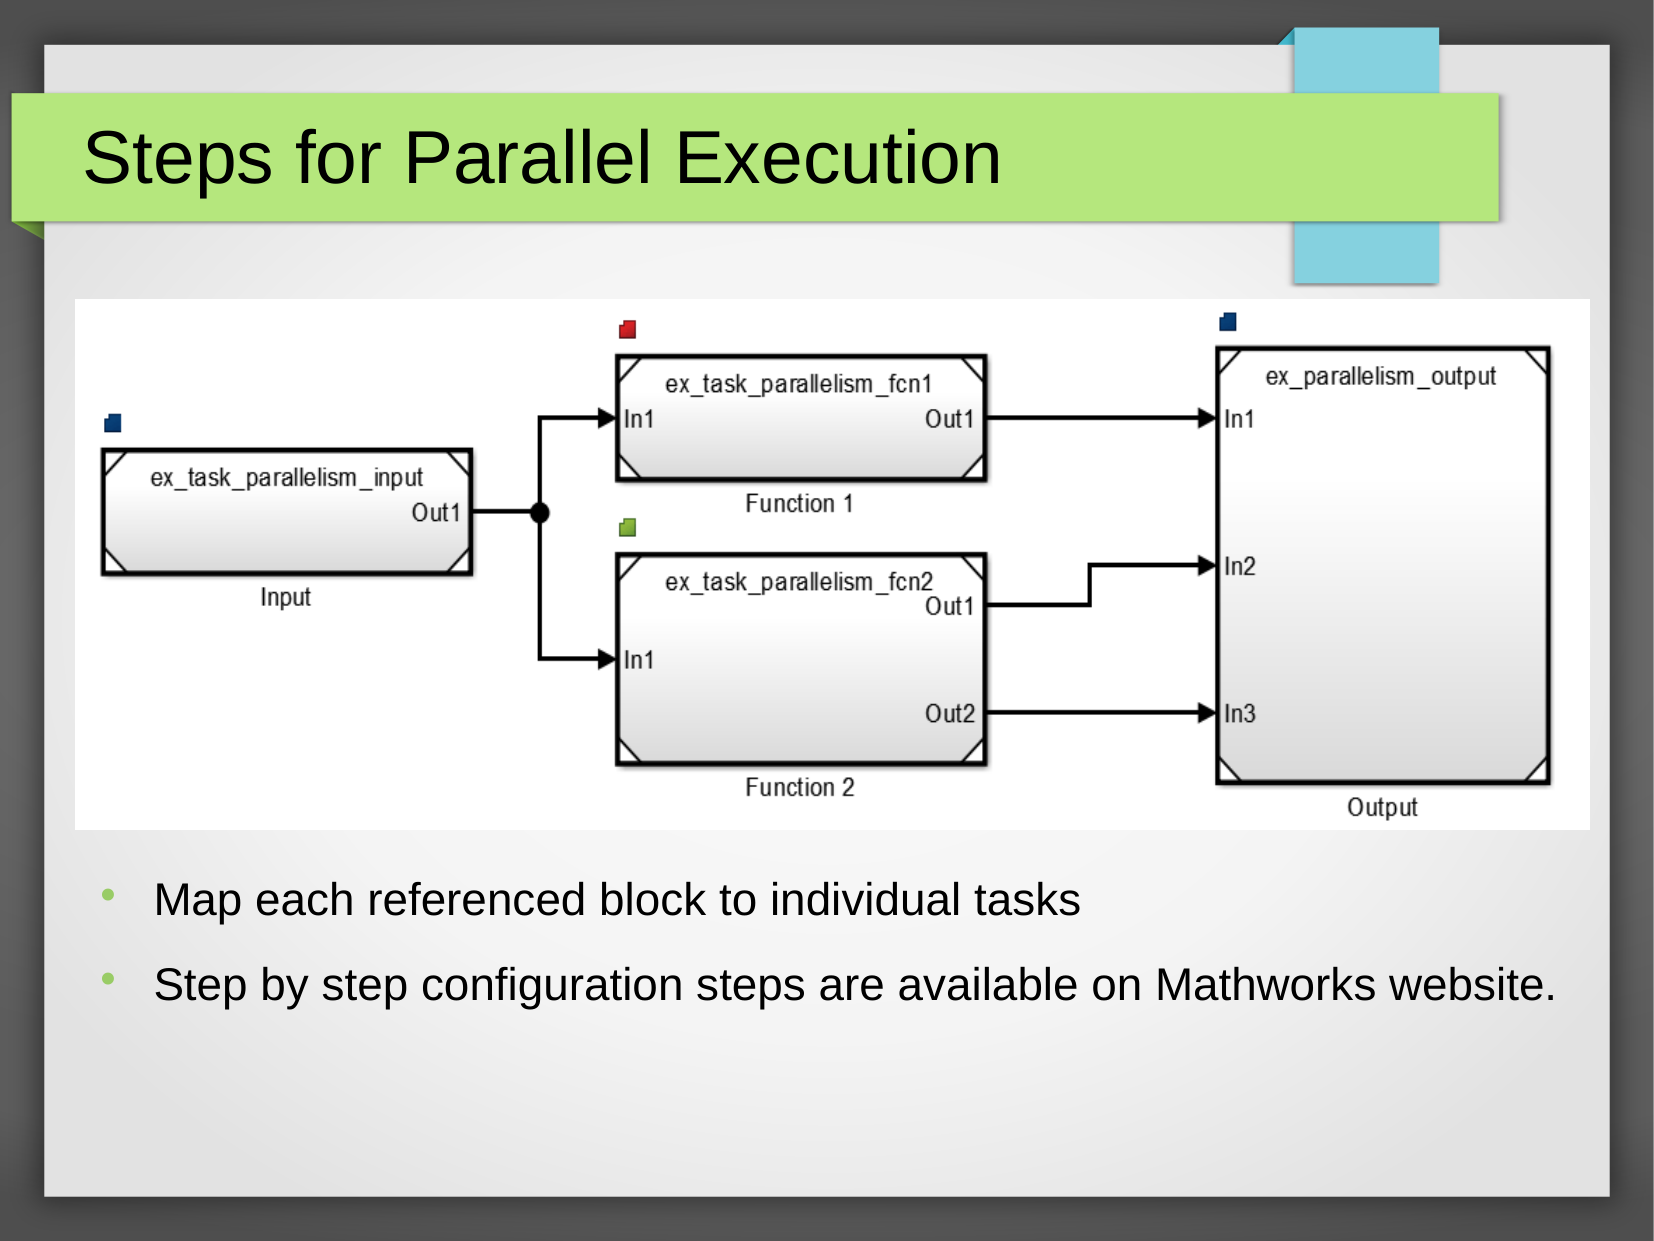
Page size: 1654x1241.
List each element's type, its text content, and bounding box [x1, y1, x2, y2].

text_box Steps for Parallel Execution [82, 94, 1264, 213]
text_box Map each referenced block to individual tasks Step by step configuration steps are available on Mathworks website. [82, 869, 1571, 1150]
picture [0, 0, 1654, 1241]
